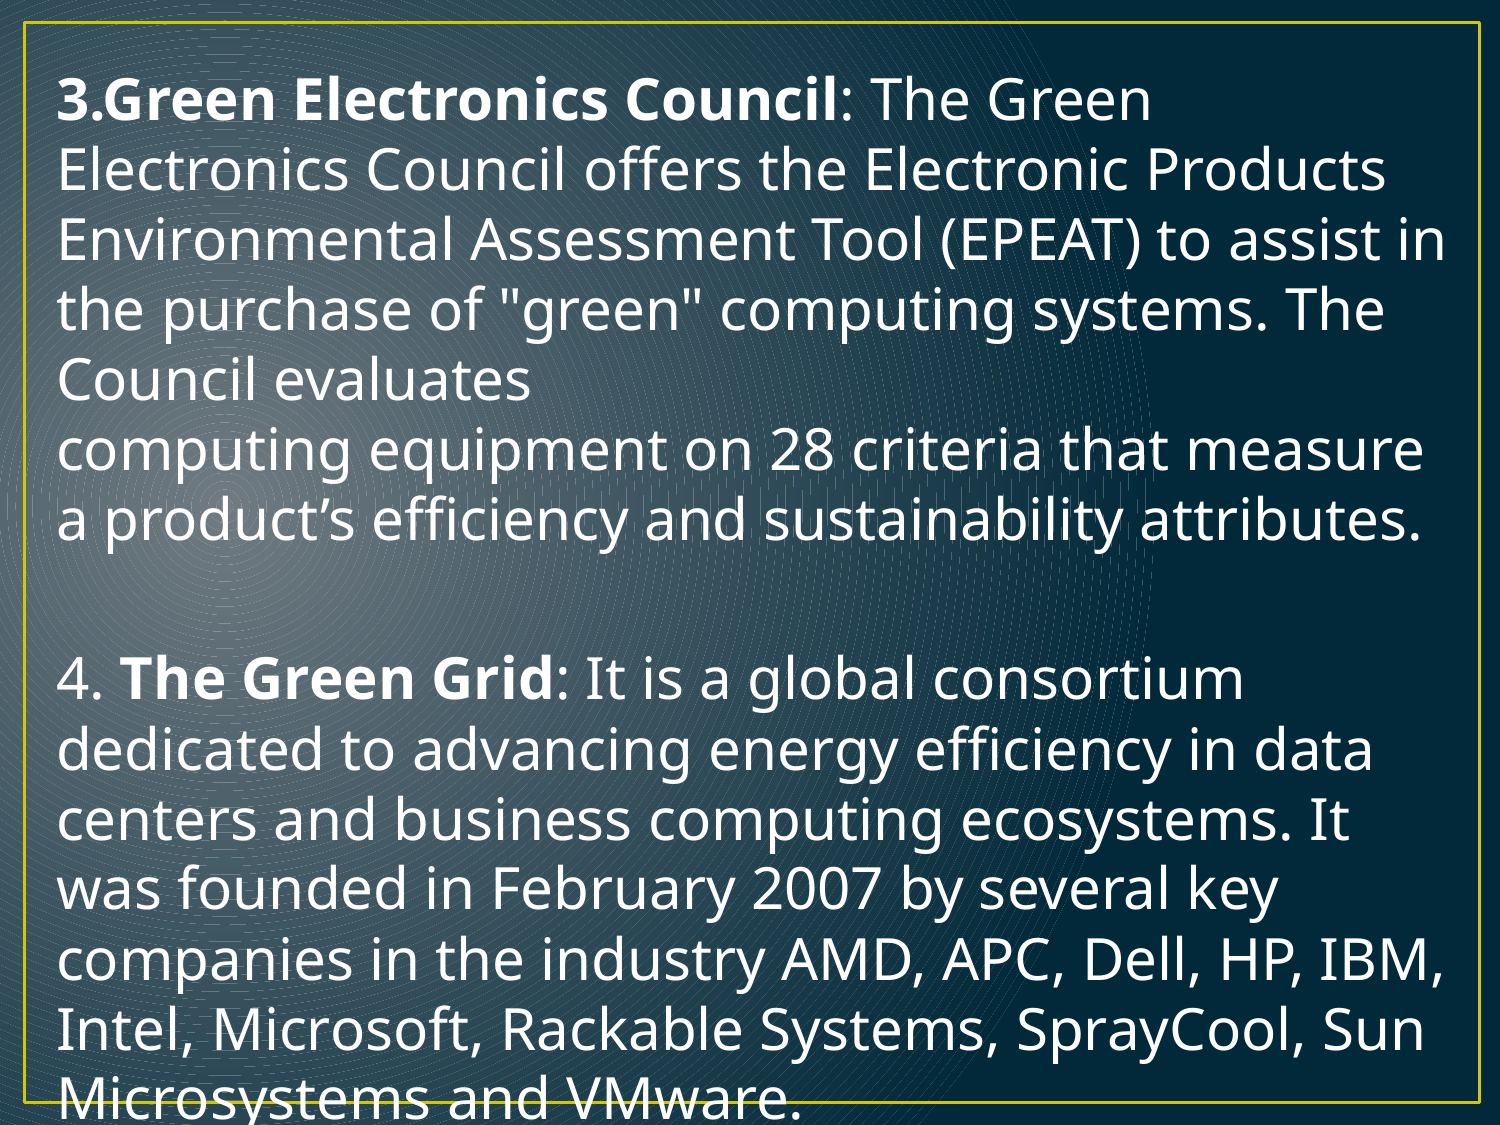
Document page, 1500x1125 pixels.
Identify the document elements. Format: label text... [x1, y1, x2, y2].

text_box 3.Green Electronics Council: The Green Electronics Council offers the Electronic Products Environmental Assessment Tool (EPEAT) to assist in the purchase of "green" computing systems. The Council evaluates computing equipment on 28 criteria that measure a product’s efficiency and sustainability attributes. 4. The Green Grid: It is a global consortium dedicated to advancing energy efficiency in data centers and business computing ecosystems. It was founded in February 2007 by several key companies in the industry AMD, APC, Dell, HP, IBM, Intel, Microsoft, Rackable Systems, SprayCool, Sun Microsystems and VMware. [41, 54, 1471, 1125]
